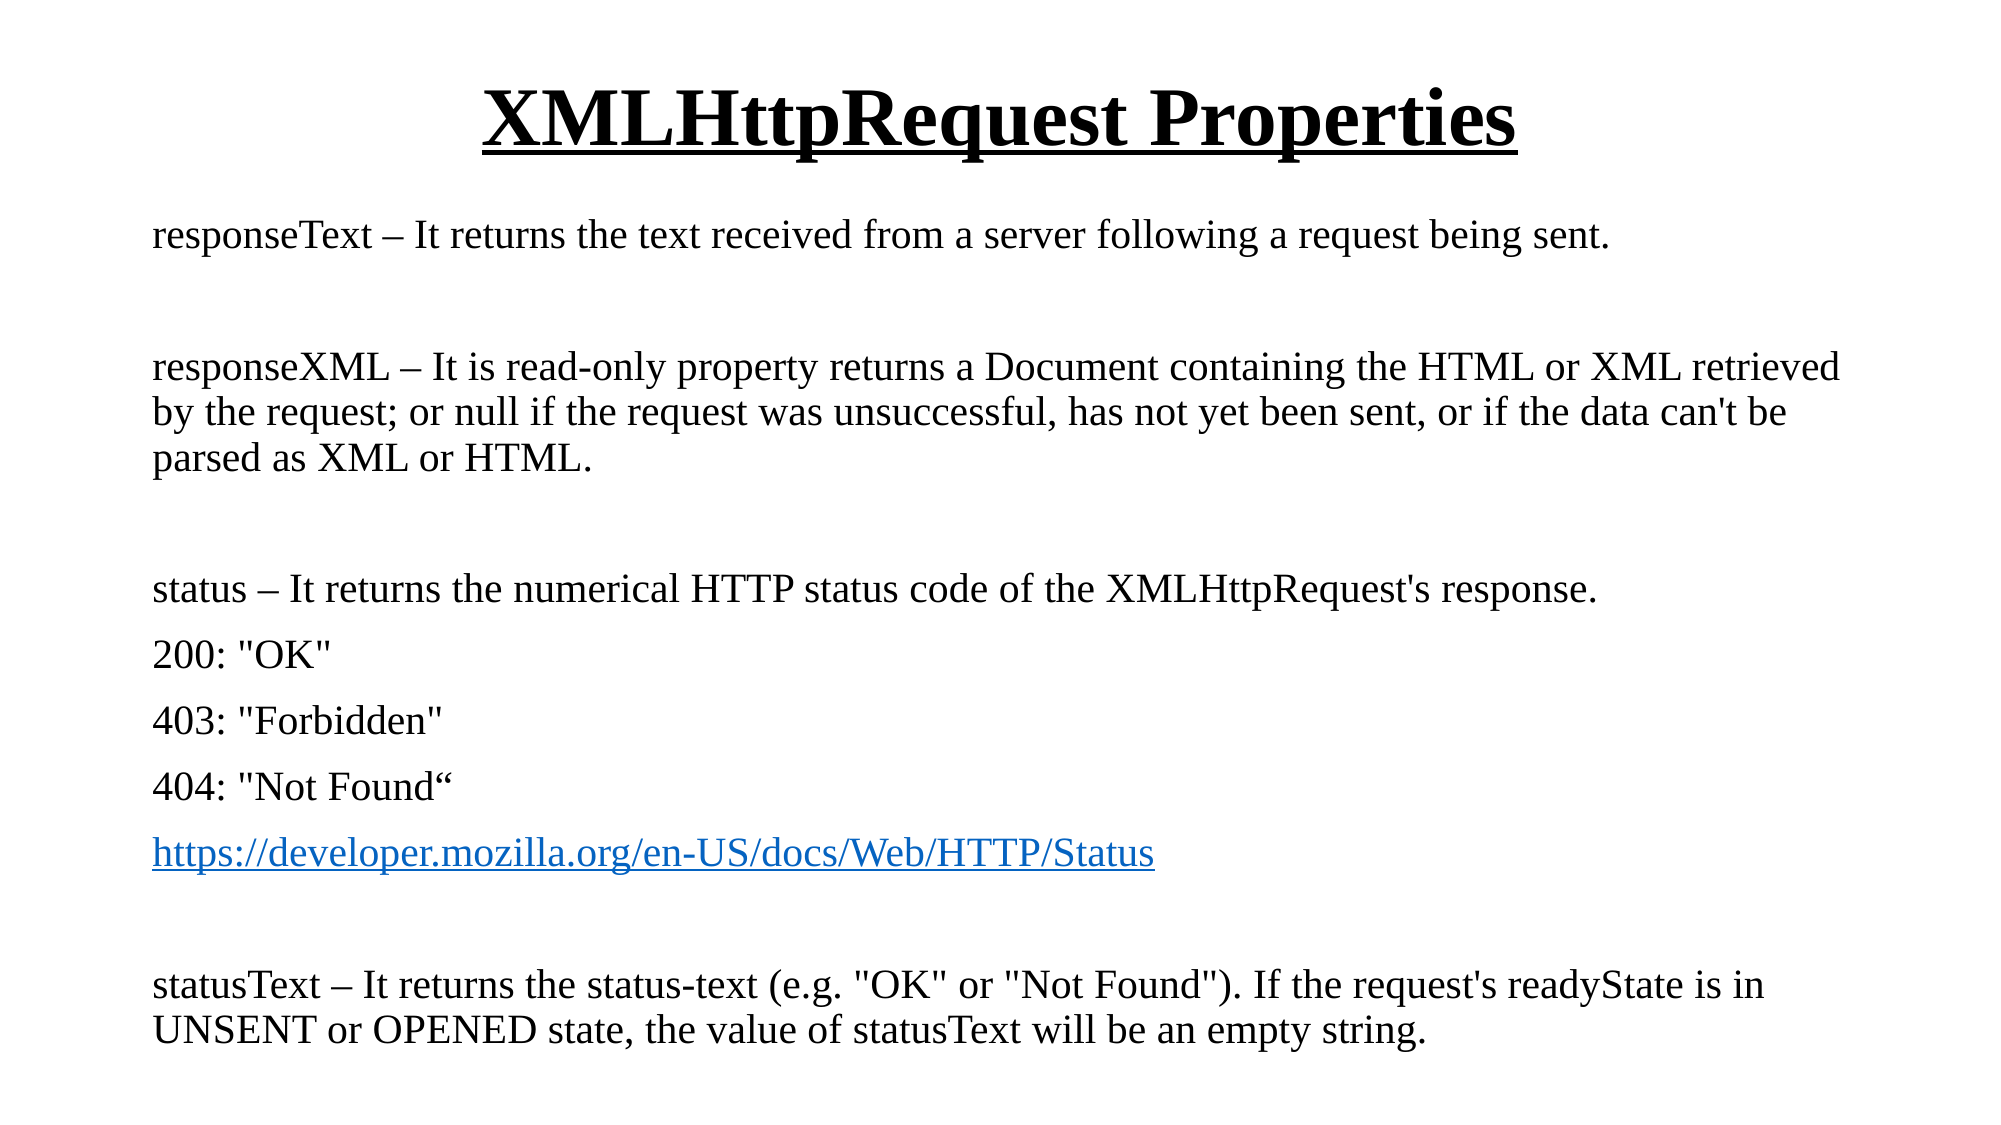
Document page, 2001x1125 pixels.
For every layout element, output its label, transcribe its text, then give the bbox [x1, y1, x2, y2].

list responseText – It returns the text received from a server following a request being sent. responseXML – It is read-only property returns a Document containing the HTML or XML retrieved by the request; or null if the request was unsuccessful, has not yet been sent, or if the data can't be parsed as XML or HTML. status – It returns the numerical HTTP status code of the XMLHttpRequest's response. 200: "OK" 403: "Forbidden" 404: "Not Found“ https://developer.mozilla.org/en-US/docs/Web/HTTP/Status statusText – It returns the status-text (e.g. "OK" or "Not Found"). If the request's readyState is in UNSENT or OPENED state, the value of statusText will be an empty string. [137, 205, 1863, 1094]
title XMLHttpRequest Properties [137, 9, 1863, 205]
